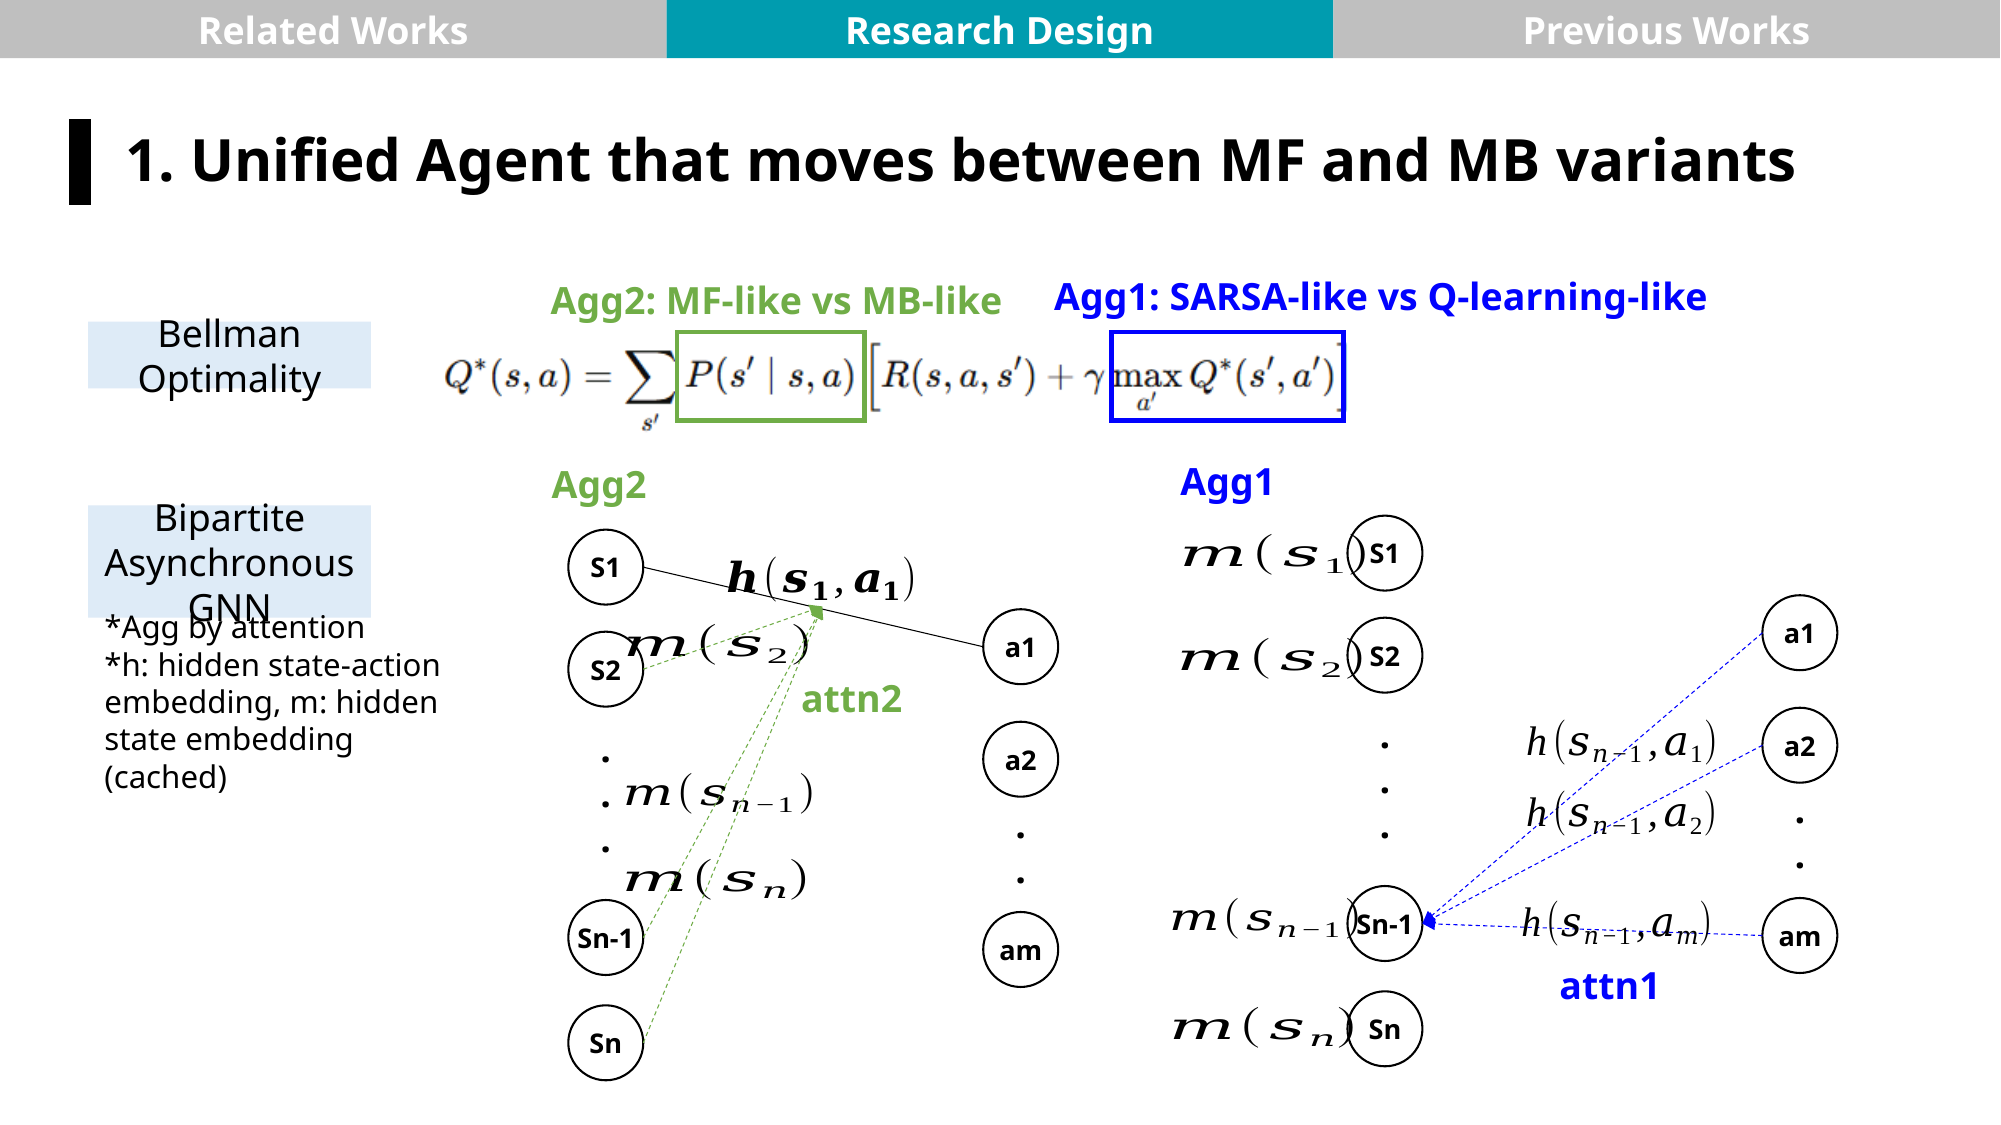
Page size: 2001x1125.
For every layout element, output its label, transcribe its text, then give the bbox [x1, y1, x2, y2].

text_box Agg2 [536, 446, 1253, 520]
text_box *Agg by attention *h: hidden state-action embedding, m: hidden state embedding (cached) [89, 622, 477, 743]
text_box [643, 567, 984, 647]
text_box Bipartite Asynchronous GNN [87, 504, 372, 619]
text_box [1168, 515, 1838, 1067]
text_box Agg1 [1165, 443, 1882, 517]
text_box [430, 259, 1739, 445]
text_box [69, 119, 91, 205]
text_box Bellman Optimality [87, 321, 372, 389]
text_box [568, 529, 1059, 1081]
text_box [643, 606, 823, 1043]
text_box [0, 0, 2000, 59]
text_box 1. Unified Agent that moves between MF and MB variants [110, 108, 1937, 216]
